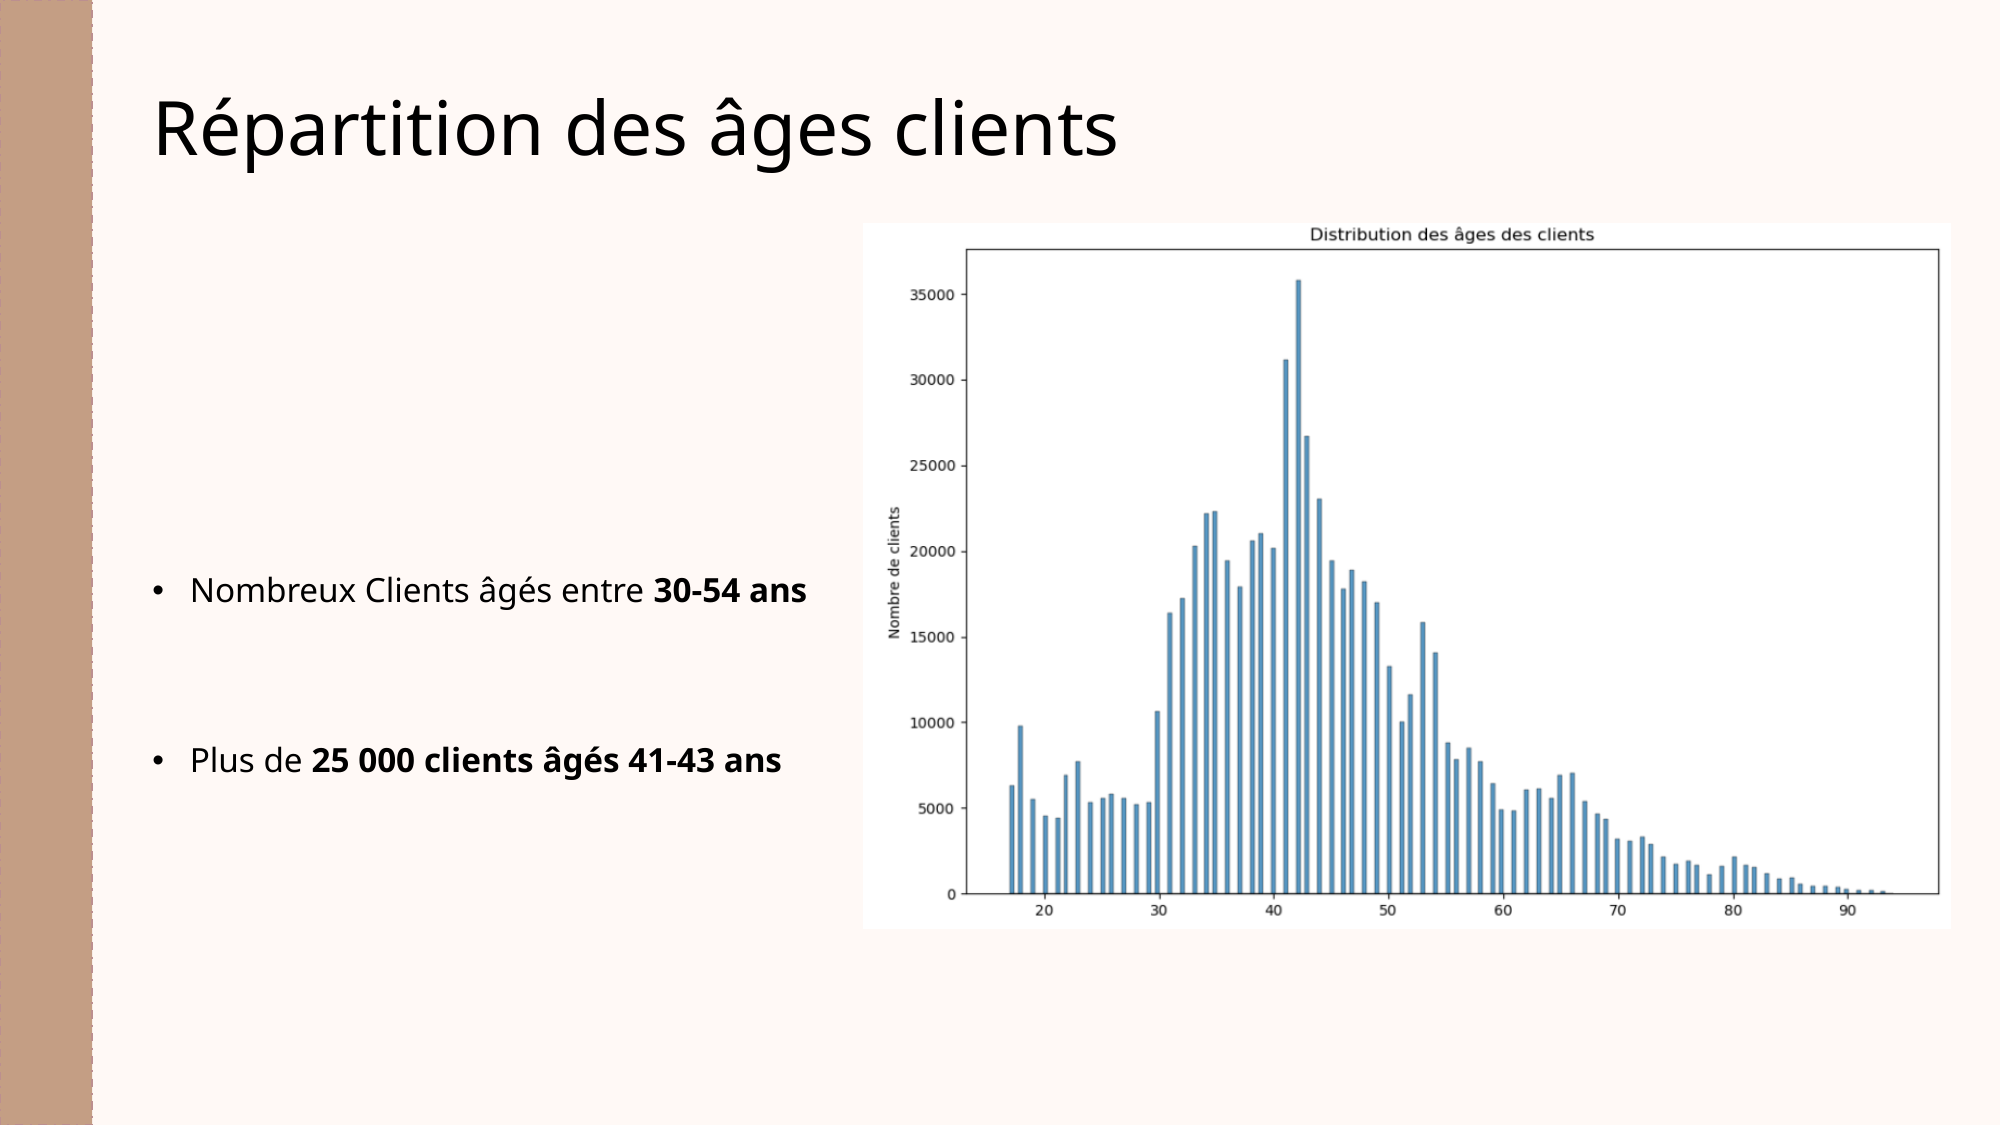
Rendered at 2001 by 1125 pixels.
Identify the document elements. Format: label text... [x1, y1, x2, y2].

title Répartition des âges clients [137, 22, 1863, 240]
picture [862, 223, 1951, 929]
list Nombreux Clients âgés entre 30-54 ans Plus de 25 000 clients âgés 41-43 ans [137, 308, 1863, 1100]
